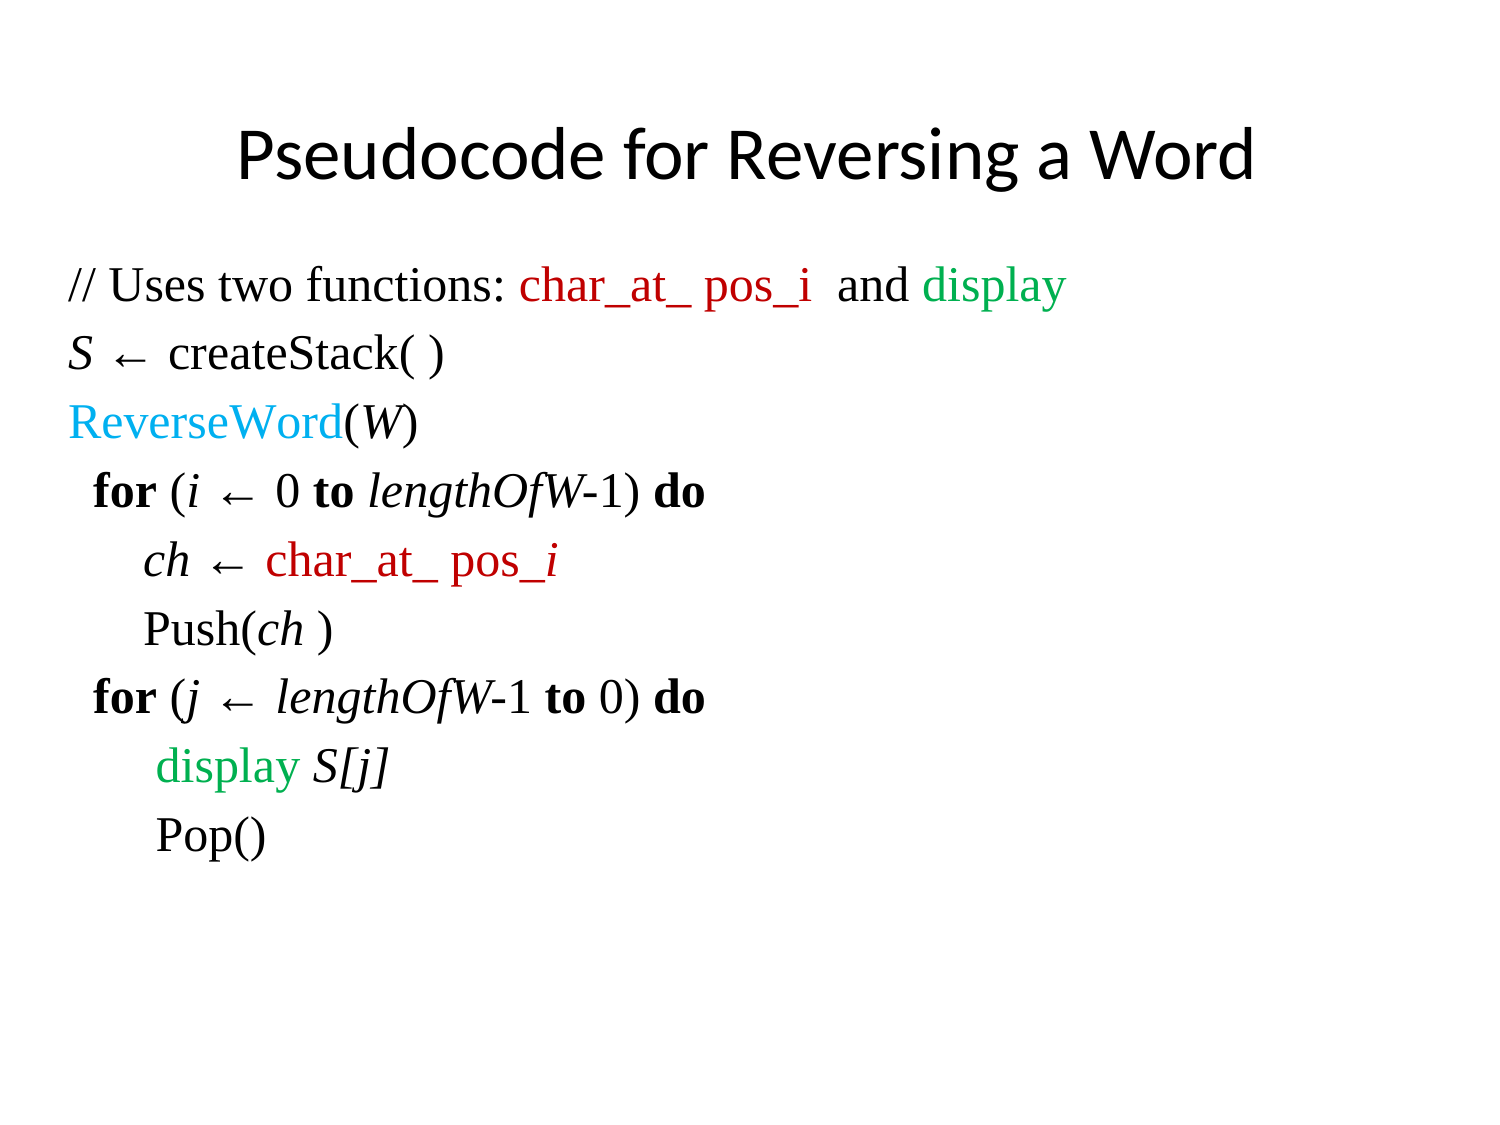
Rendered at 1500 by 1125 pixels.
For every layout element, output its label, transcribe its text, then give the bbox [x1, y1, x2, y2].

list // Uses two functions: char_at_ pos_i and display S ← createStack( ) ReverseWord(W) for (i ← 0 to lengthOfW-1) do ch ← char_at_ pos_i Push(ch ) for (j ← lengthOfW-1 to 0) do display S[j] Pop() [53, 255, 1394, 961]
title Pseudocode for Reversing a Word [221, 35, 1500, 275]
